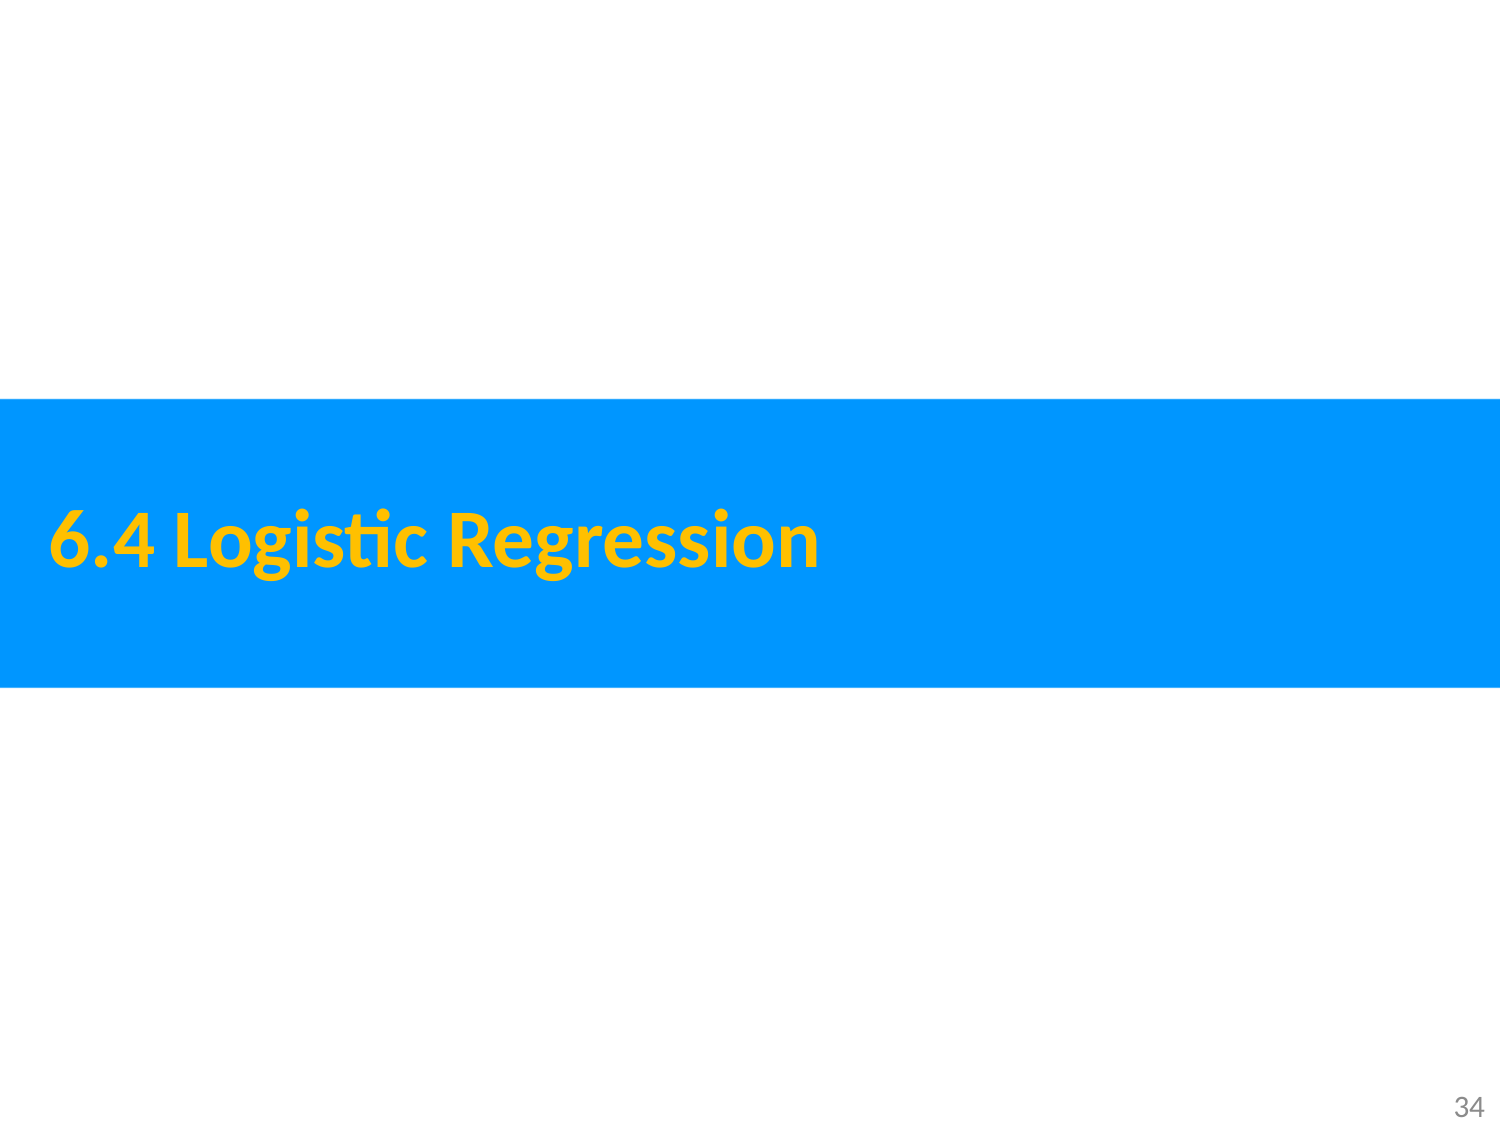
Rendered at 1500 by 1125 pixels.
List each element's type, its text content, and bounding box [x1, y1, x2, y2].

slide_number 34 [1162, 1074, 1500, 1125]
picture [0, 0, 1500, 1125]
text_box 6.4 Logistic Regression [33, 477, 1467, 592]
